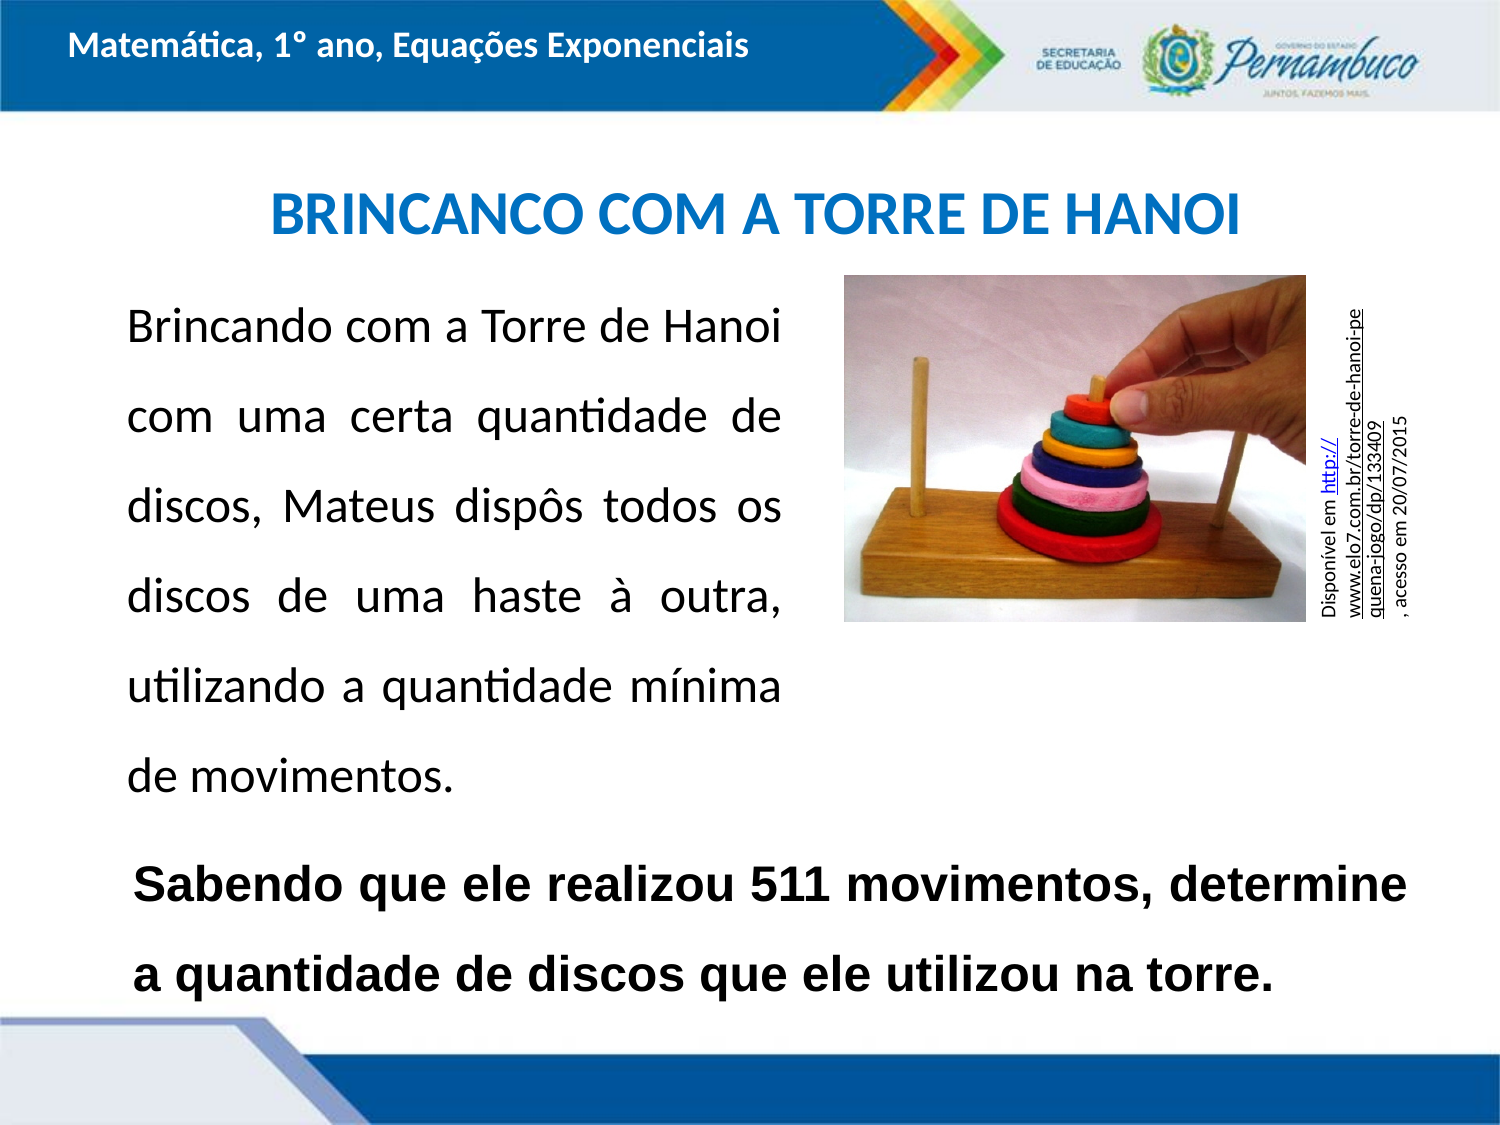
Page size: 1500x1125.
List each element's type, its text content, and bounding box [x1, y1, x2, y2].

text_box Sabendo que ele realizou 511 movimentos, determine a quantidade de discos que ele utilizou na torre. [118, 813, 1424, 1009]
text_box Brincando com a Torre de Hanoi com uma certa quantidade de discos, Mateus dispôs todos os discos de uma haste à outra, utilizando a quantidade mínima de movimentos. [112, 255, 798, 811]
text_box Disponível em http://www.elo7.com.br/torre-de-hanoi-pequena-jogo/dp/133409, acesso em 20/07/2015 [1307, 287, 1397, 634]
text_box Matemática, 1º ano, Equações Exponenciais [52, 12, 869, 119]
text_box BRINCANCO COM A TORRE DE HANOI [61, 89, 1452, 255]
picture [0, 0, 1500, 1125]
